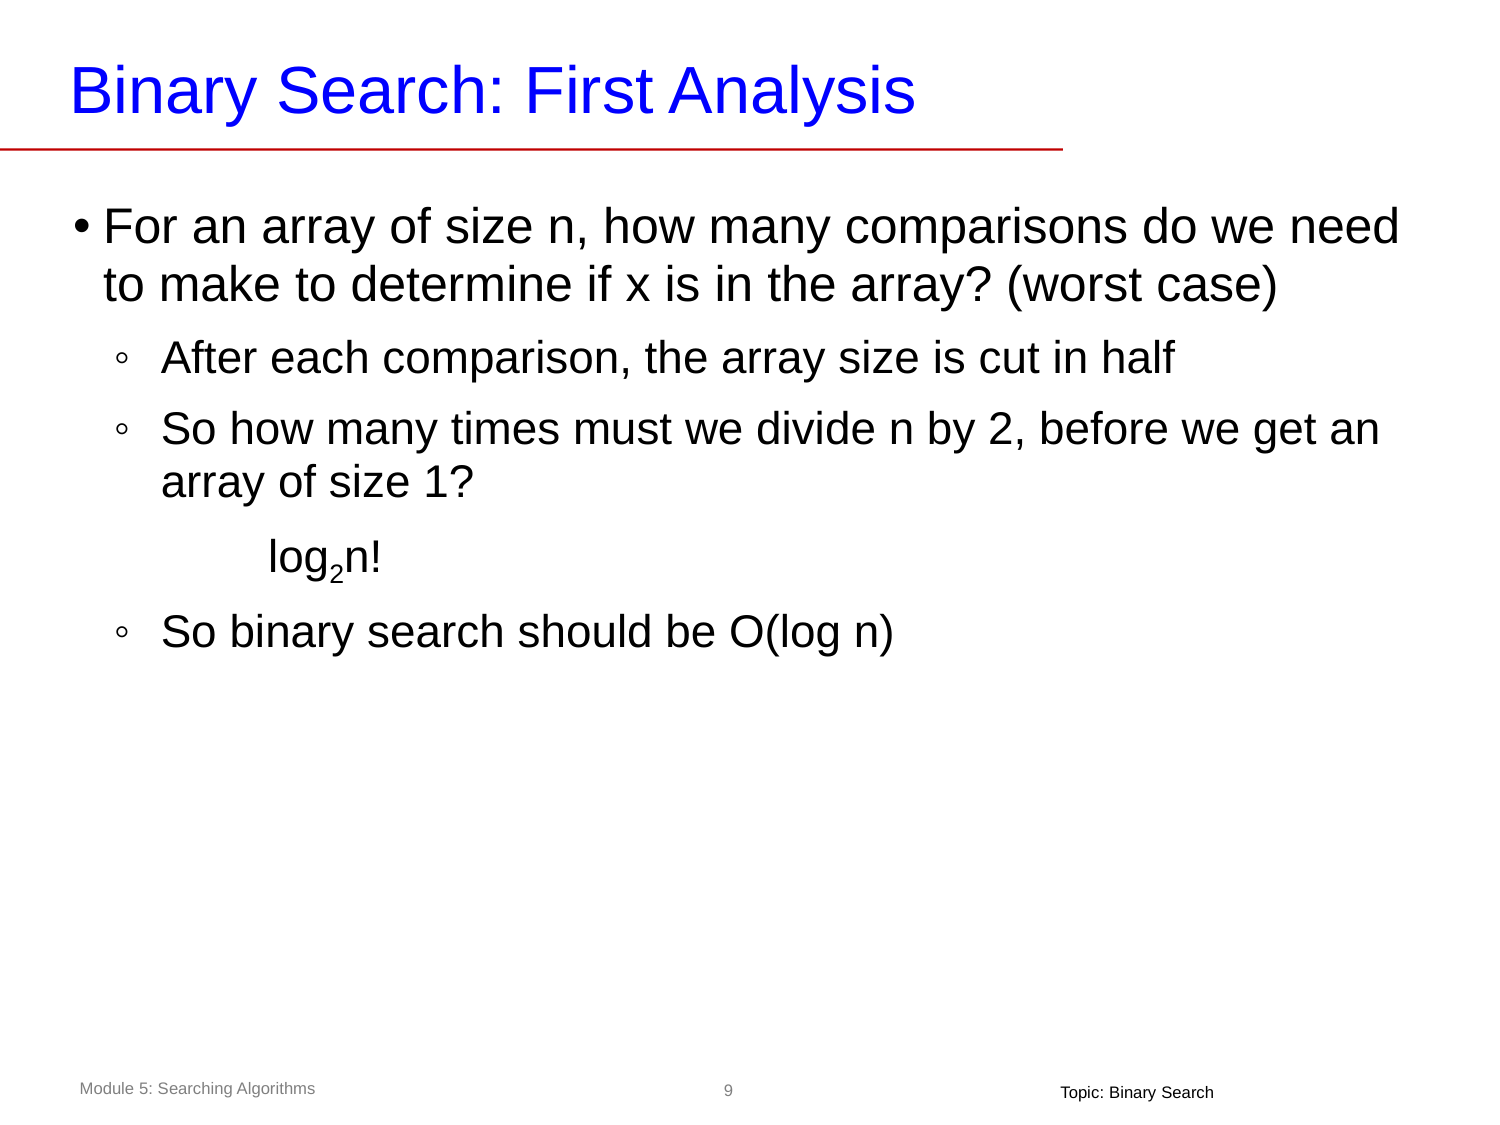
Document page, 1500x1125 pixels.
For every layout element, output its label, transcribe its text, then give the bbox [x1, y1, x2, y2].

list For an array of size n, how many comparisons do we need to make to determine if x is in the array? (worst case) After each comparison, the array size is cut in half So how many times must we divide n by 2, before we get an array of size 1? log2n! So binary search should be O(log n) [57, 188, 1457, 1012]
title Binary Search: First Analysis [57, 41, 1173, 133]
text_box Topic: Binary Search [1045, 1082, 1230, 1108]
